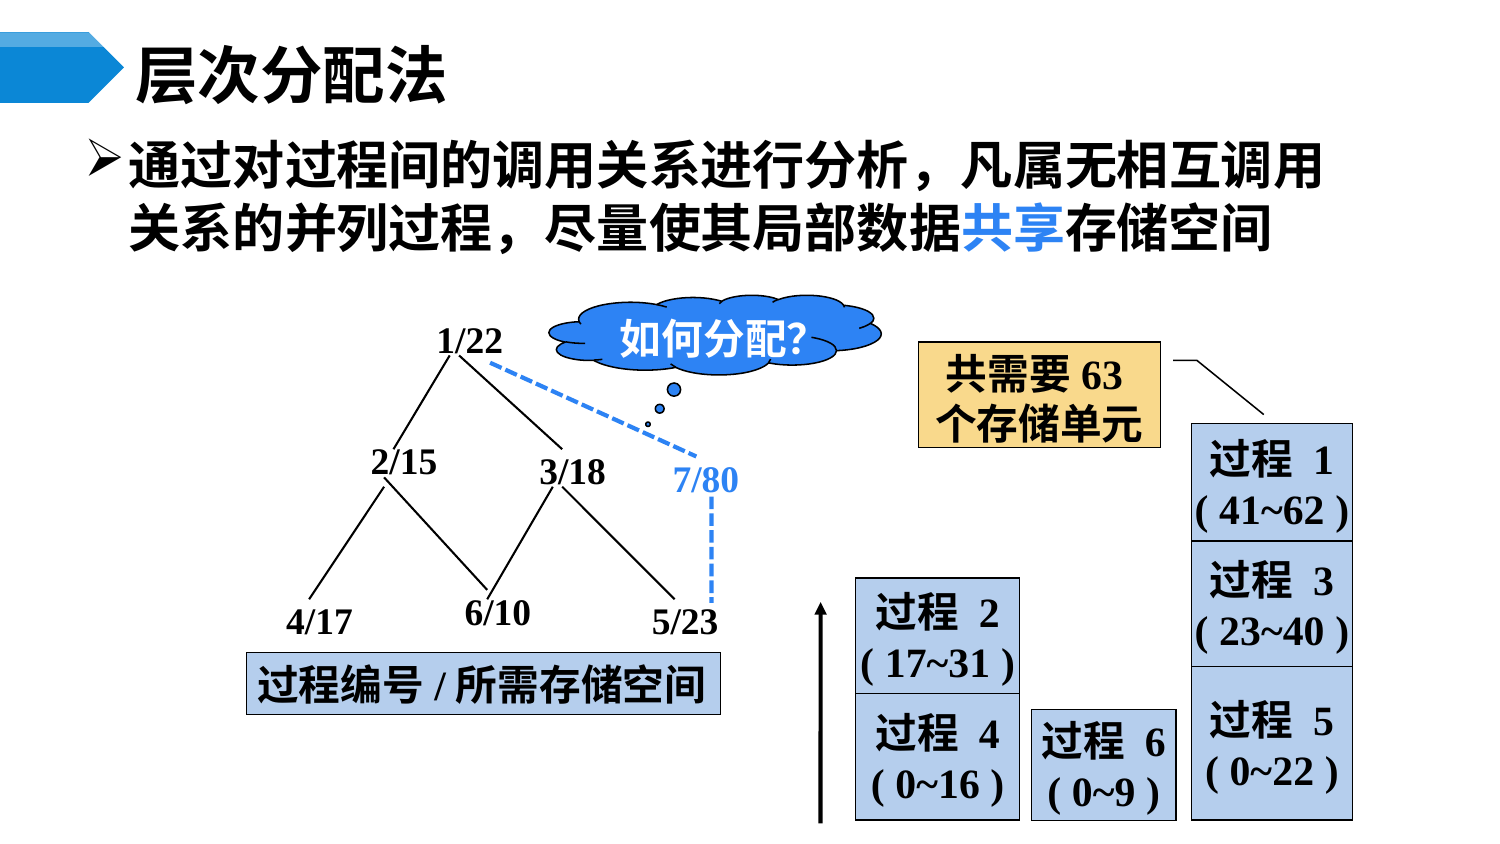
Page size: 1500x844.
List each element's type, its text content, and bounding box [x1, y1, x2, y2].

text_box 如何分配？ [598, 295, 882, 368]
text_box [746, 362, 756, 604]
list 通过对过程间的调用关系进行分析，凡属无相互调用关系的并列过程，尽量使其局部数据共享存储空间 [23, 127, 1381, 657]
text_box 过程 1 ( 41~62 ) [1191, 423, 1353, 542]
text_box 过程 4 ( 0~16 ) [855, 694, 1020, 820]
title 层次分配法 [123, 43, 1425, 103]
text_box 过程 2 ( 17~31 ) [855, 578, 1020, 694]
text_box 过程 6 ( 0~9 ) [1031, 709, 1176, 821]
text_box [271, 308, 741, 651]
text_box 过程编号/所需存储空间 [246, 652, 721, 715]
text_box 过程 3 ( 23~40 ) [1191, 542, 1353, 667]
text_box 过程 5 ( 0~22 ) [1191, 667, 1353, 820]
text_box 共需要63个存储单元 [918, 341, 1161, 448]
text_box [814, 602, 827, 824]
